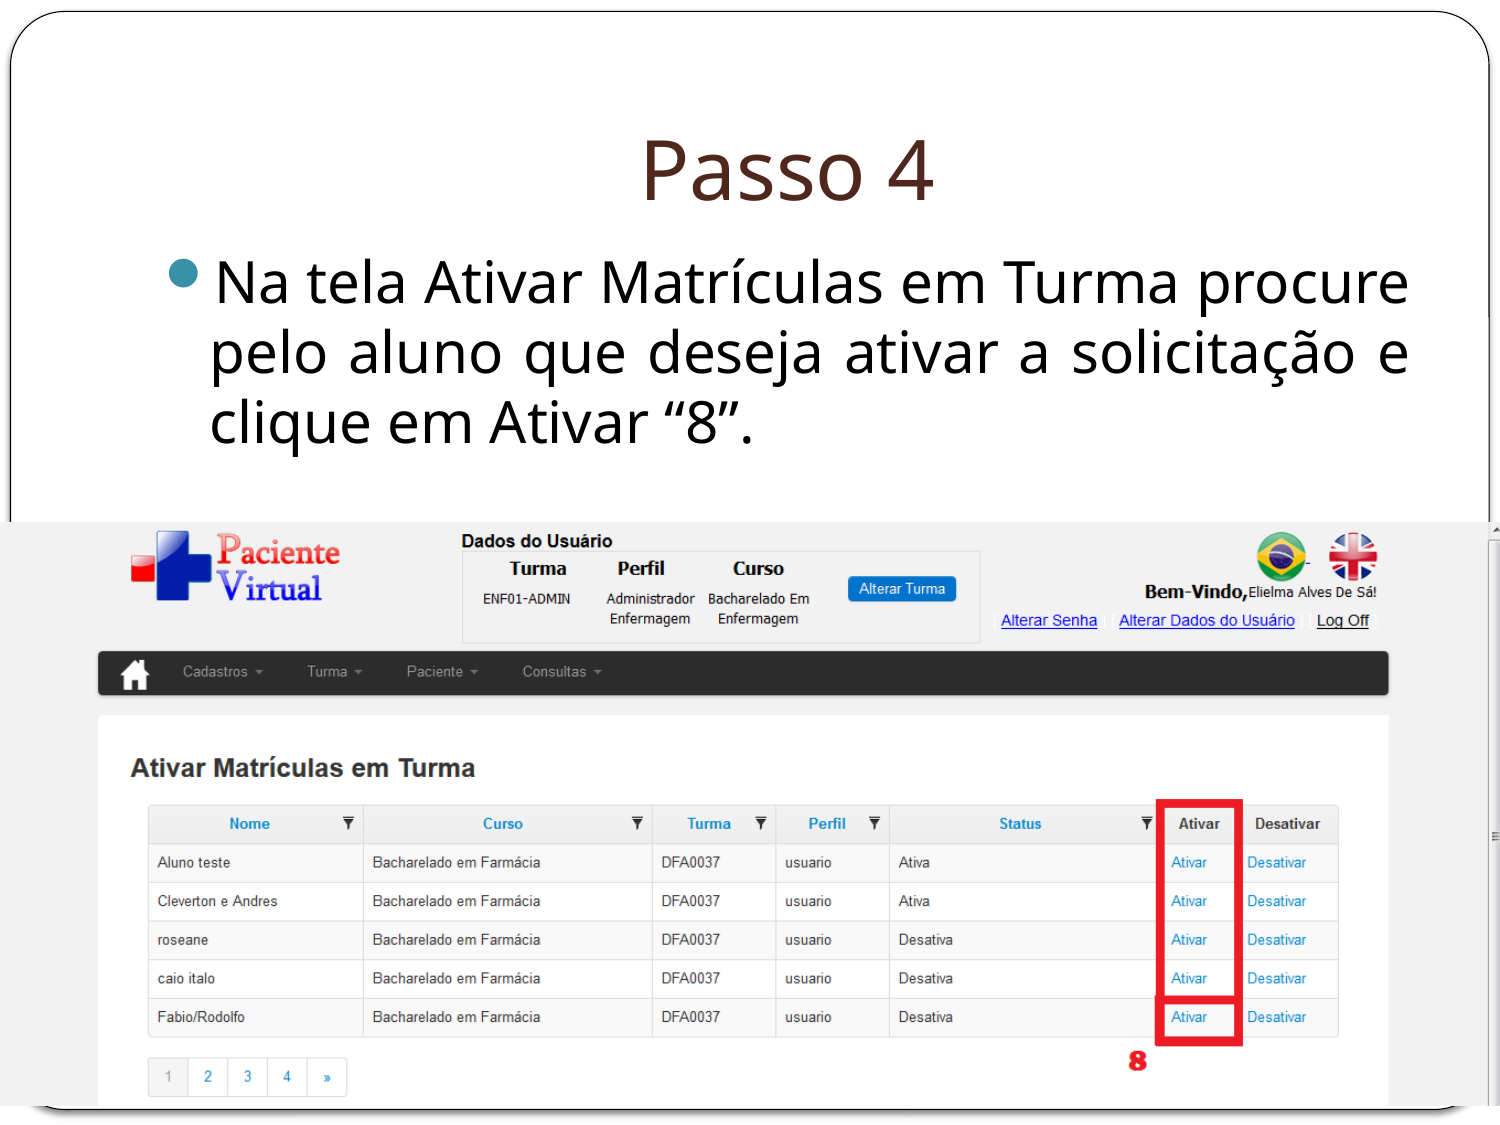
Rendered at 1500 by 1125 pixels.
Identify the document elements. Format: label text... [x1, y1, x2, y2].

picture [0, 522, 1500, 1107]
list Na tela Ativar Matrículas em Turma procure pelo aluno que deseja ativar a solicitação e clique em Ativar “8”. [150, 237, 1425, 520]
title Passo 4 [150, 45, 1425, 233]
